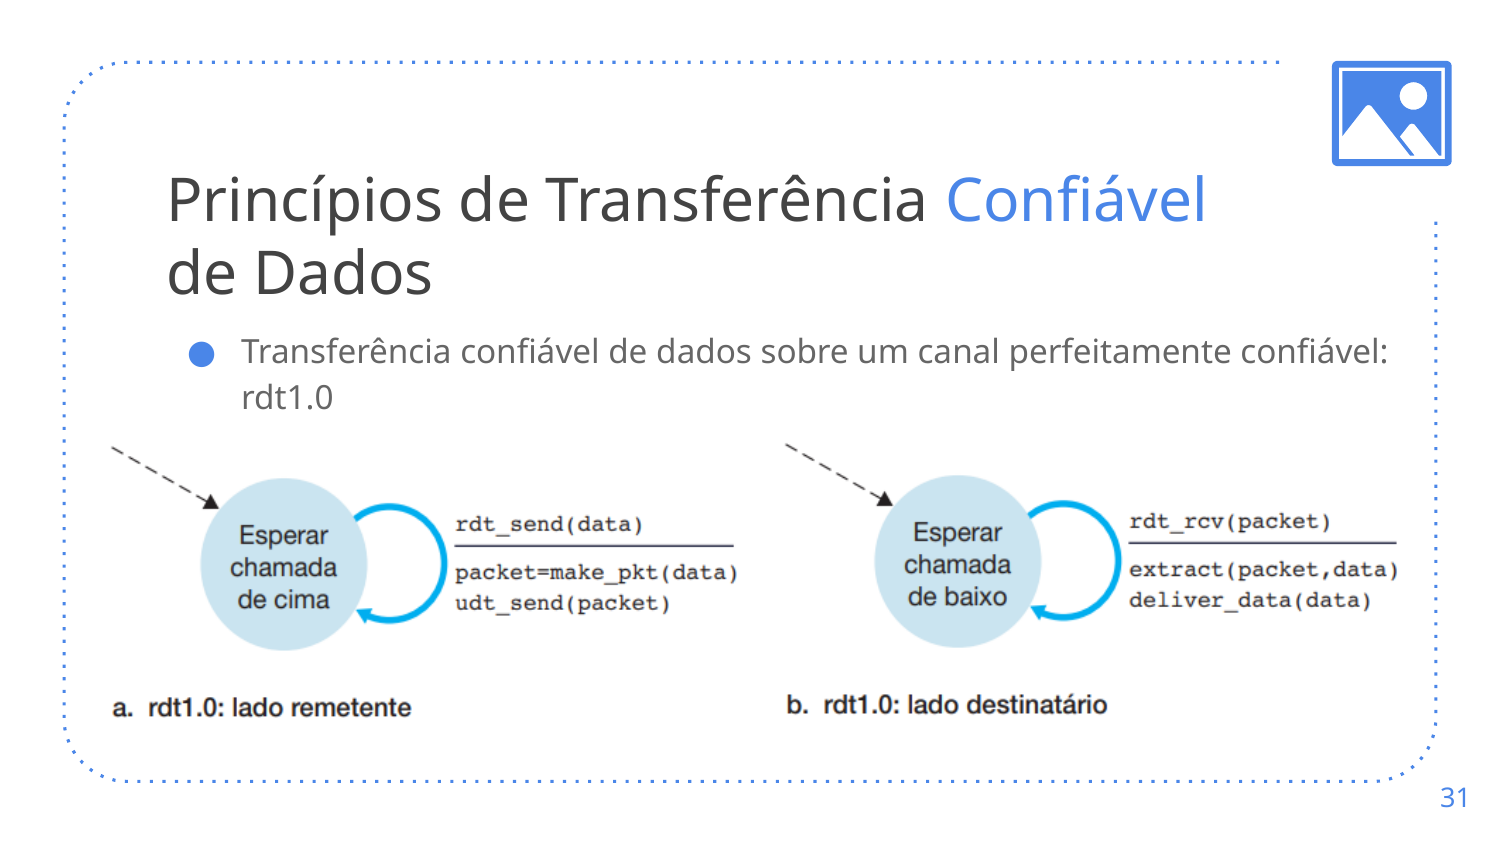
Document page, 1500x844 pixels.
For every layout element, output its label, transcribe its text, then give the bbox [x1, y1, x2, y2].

title Princípios de Transferência Confiável de Dados [151, 146, 1278, 287]
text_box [1331, 60, 1452, 167]
list Transferência confiável de dados sobre um canal perfeitamente confiável: rdt1.0 [151, 309, 1412, 421]
picture [83, 420, 1418, 740]
slide_number ‹#› [1411, 753, 1500, 844]
